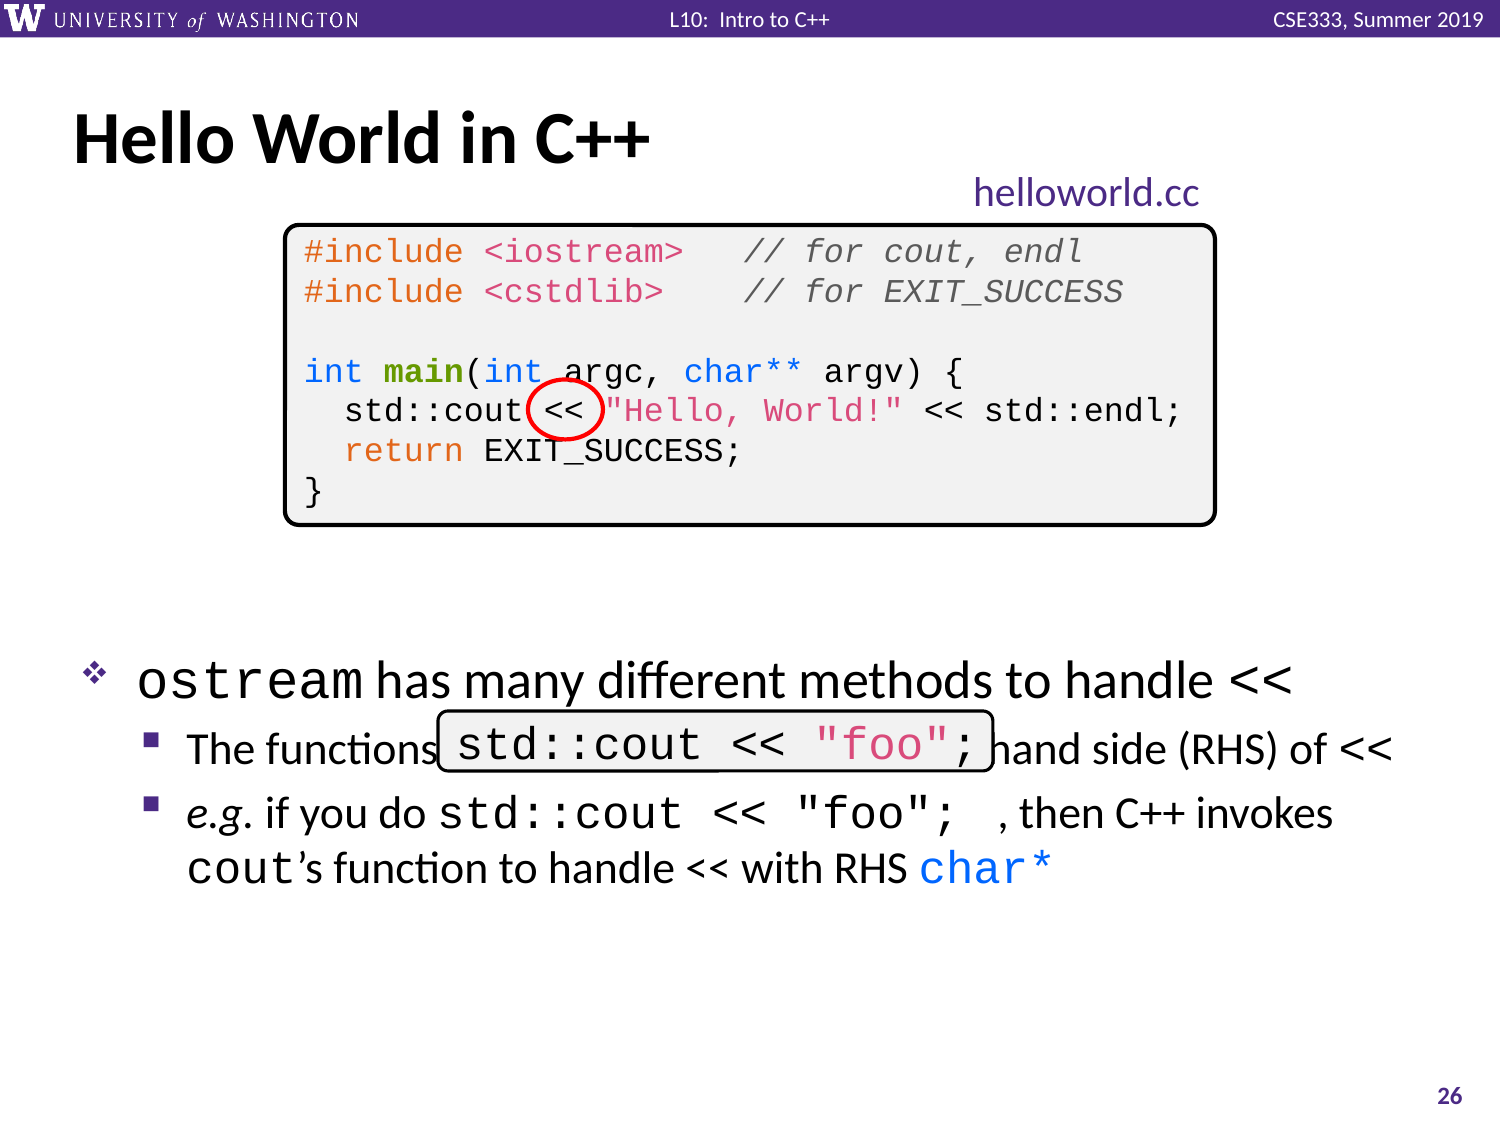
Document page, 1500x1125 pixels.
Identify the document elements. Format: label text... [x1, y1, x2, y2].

list ostream has many different methods to handle << The functions differ in the type of the right-hand side (RHS) of << e.g. if you do std::cout << "foo"; , then C++ invokes cout’s function to handle << with RHS char* [64, 223, 1438, 1040]
text_box helloworld.cc [914, 157, 1215, 223]
text_box #include <iostream> // for cout, endl #include <cstdlib> // for EXIT_SUCCESS int main(int argc, char** argv) { std::cout << "Hello, World!" << std::endl; return EXIT_SUCCESS; } [284, 224, 1215, 525]
title Hello World in C++ [58, 71, 1438, 197]
slide_number 26 [1400, 1065, 1500, 1125]
text_box [527, 379, 603, 440]
text_box std::cout << "foo"; [437, 710, 993, 771]
picture [4, 4, 358, 32]
